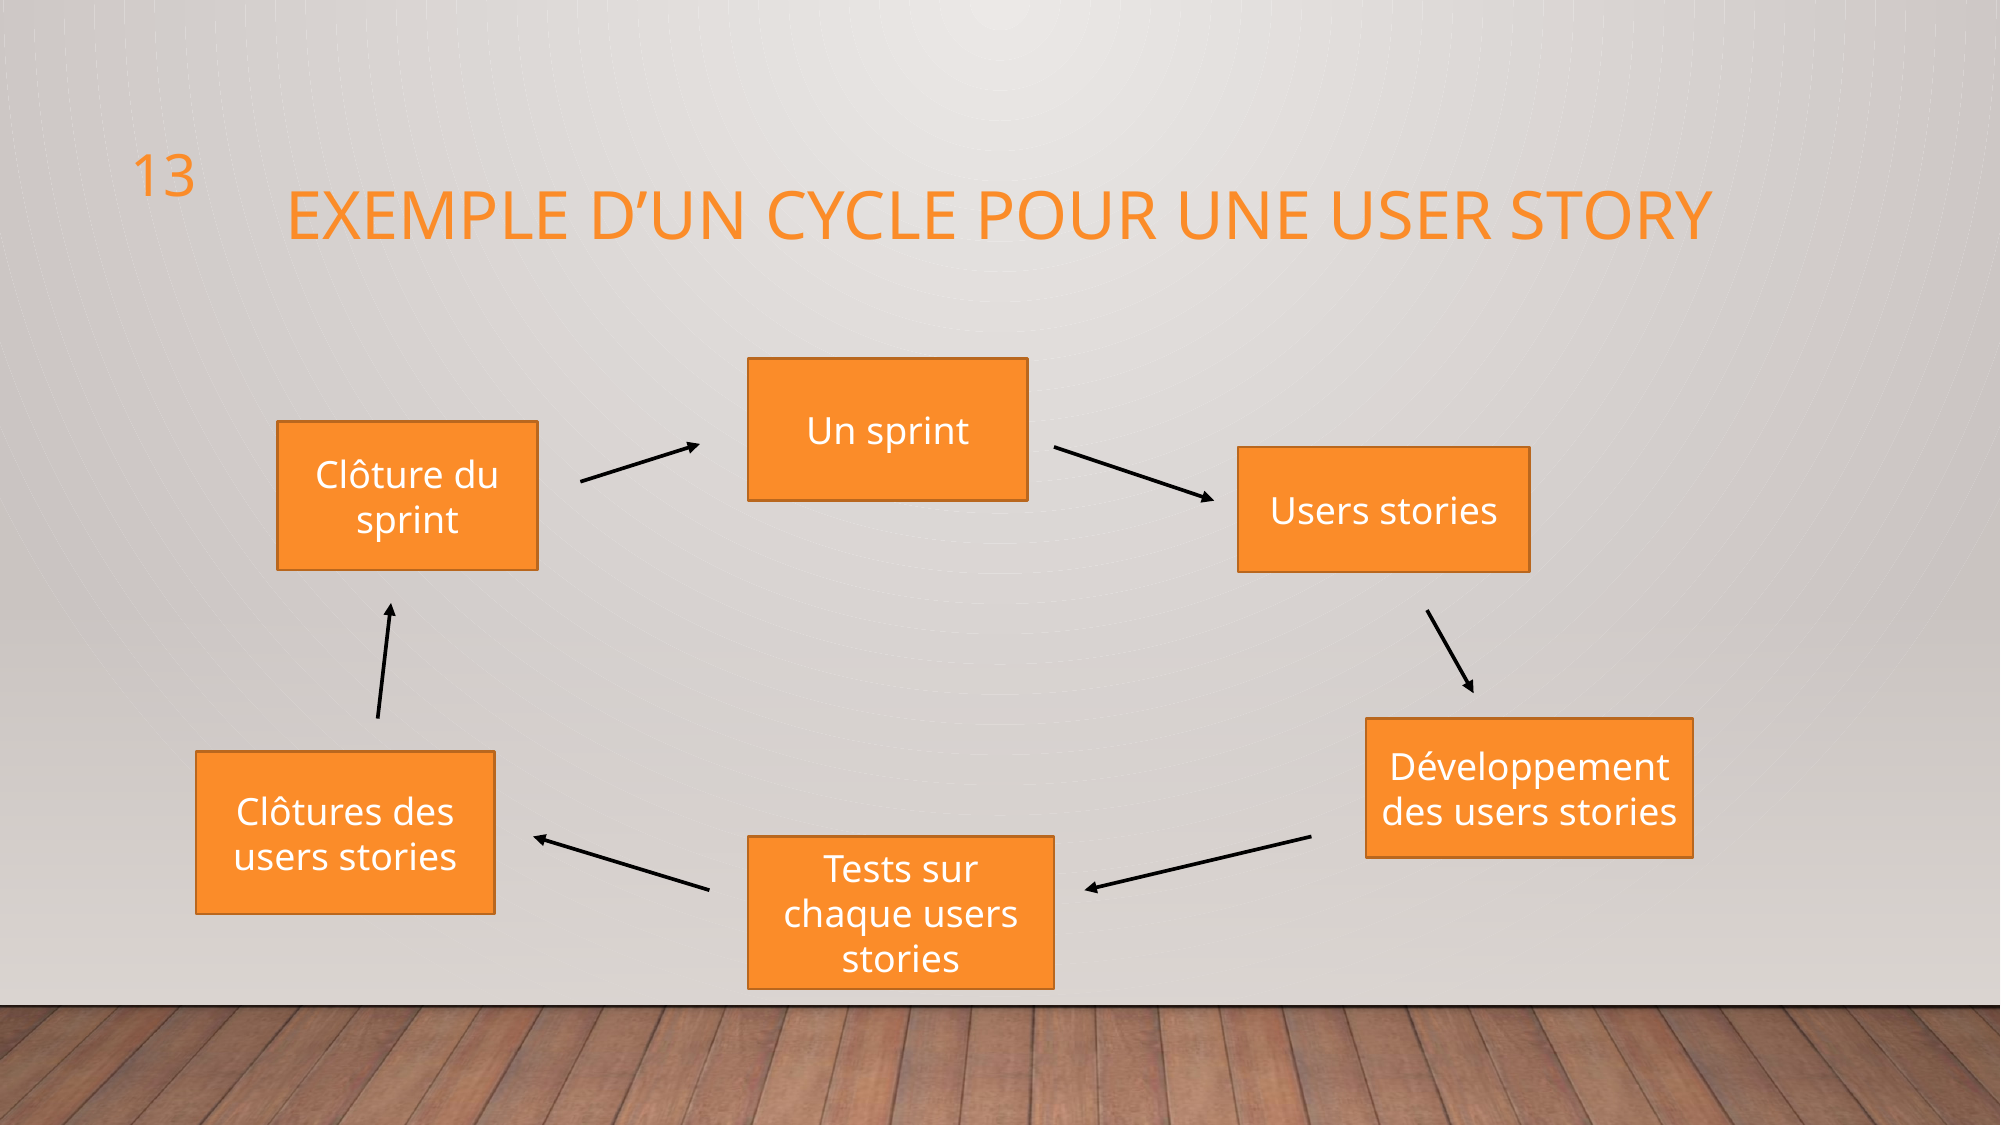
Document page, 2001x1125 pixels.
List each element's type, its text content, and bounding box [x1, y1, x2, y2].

text_box Users stories [1237, 446, 1531, 573]
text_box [377, 602, 392, 719]
slide_number 13 [78, 131, 212, 214]
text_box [580, 443, 701, 482]
text_box Clôtures des users stories [195, 750, 496, 915]
text_box Tests sur chaque users stories [747, 835, 1055, 990]
text_box Un sprint [747, 357, 1029, 502]
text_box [1084, 836, 1312, 891]
picture [0, 1005, 2000, 1125]
text_box Développement des users stories [1365, 717, 1694, 859]
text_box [1426, 609, 1474, 694]
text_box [532, 836, 710, 891]
title Exemple d’un cycle pour une user story [238, 131, 1763, 305]
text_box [1053, 446, 1215, 501]
text_box Clôture du sprint [276, 420, 539, 571]
